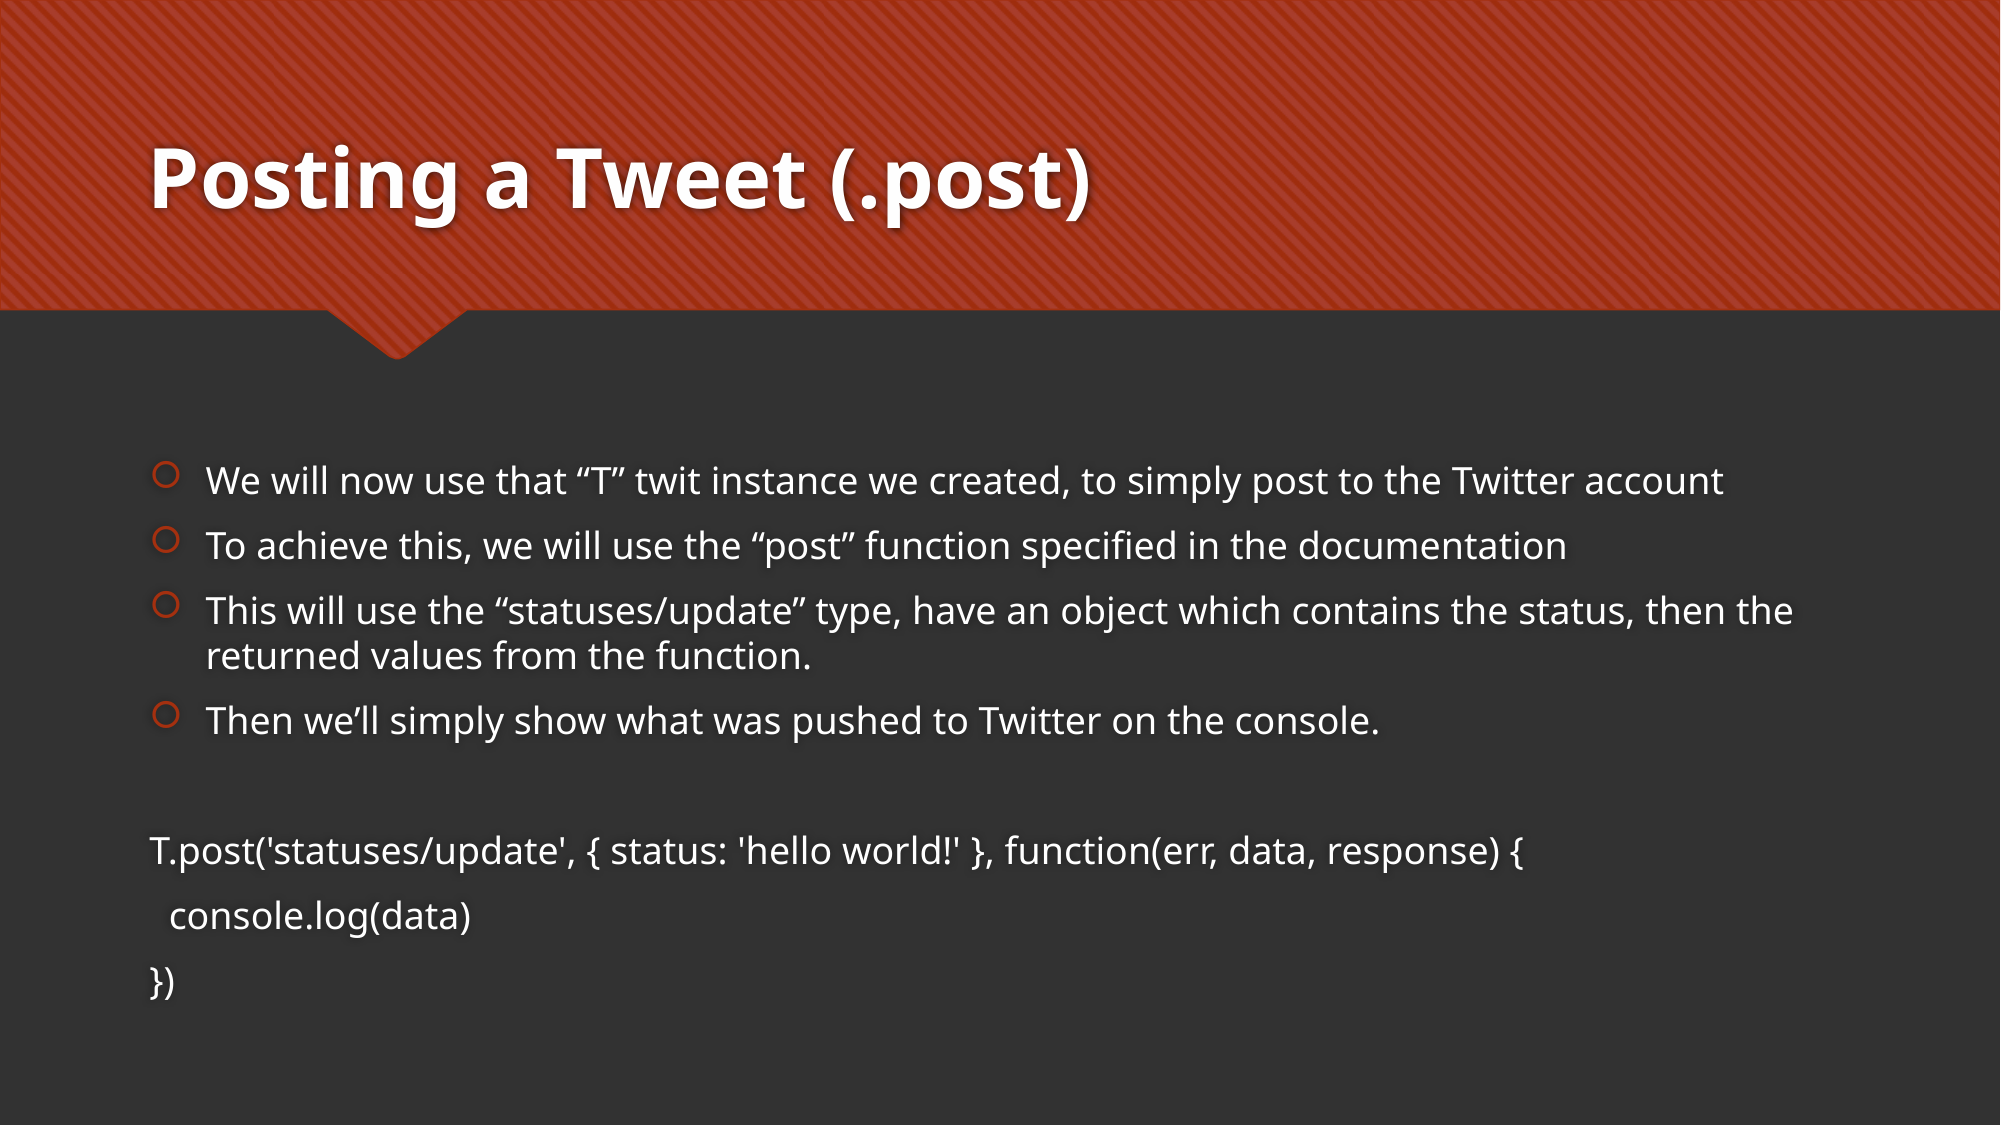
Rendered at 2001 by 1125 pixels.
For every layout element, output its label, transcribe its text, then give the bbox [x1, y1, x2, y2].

title Posting a Tweet (.post) [132, 73, 1868, 233]
list We will now use that “T” twit instance we created, to simply post to the Twitter account To achieve this, we will use the “post” function specified in the documentation This will use the “statuses/update” type, have an object which contains the status, then the returned values from the function. Then we’ll simply show what was pushed to Twitter on the console. T.post('statuses/update', { status: 'hello world!' }, function(err, data, response) { console.log(data) }) [134, 364, 1866, 1095]
